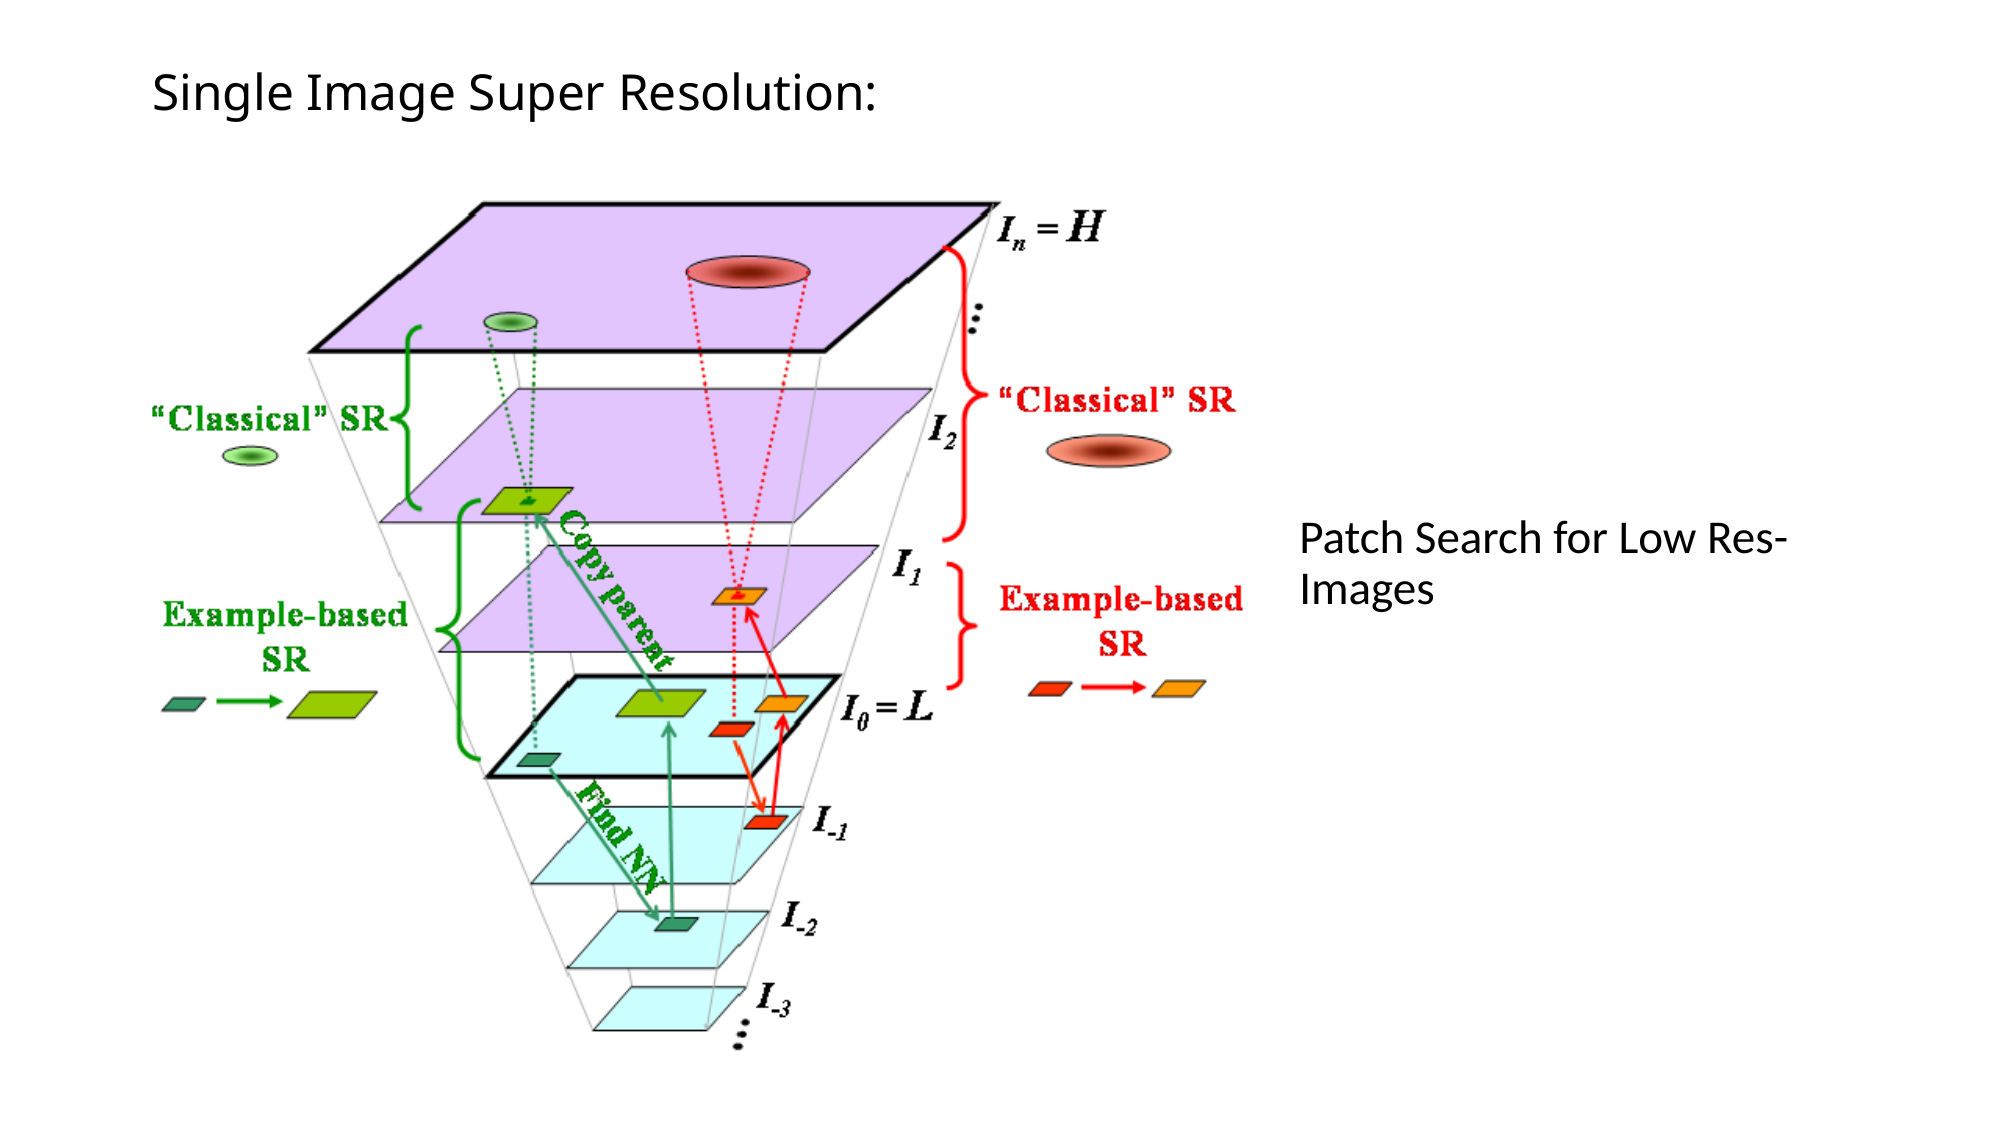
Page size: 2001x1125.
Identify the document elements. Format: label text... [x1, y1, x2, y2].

list Patch Search for Low Res-Images [1285, 505, 1863, 623]
picture [137, 179, 1285, 1066]
title Single Image Super Resolution: [137, 59, 1863, 129]
